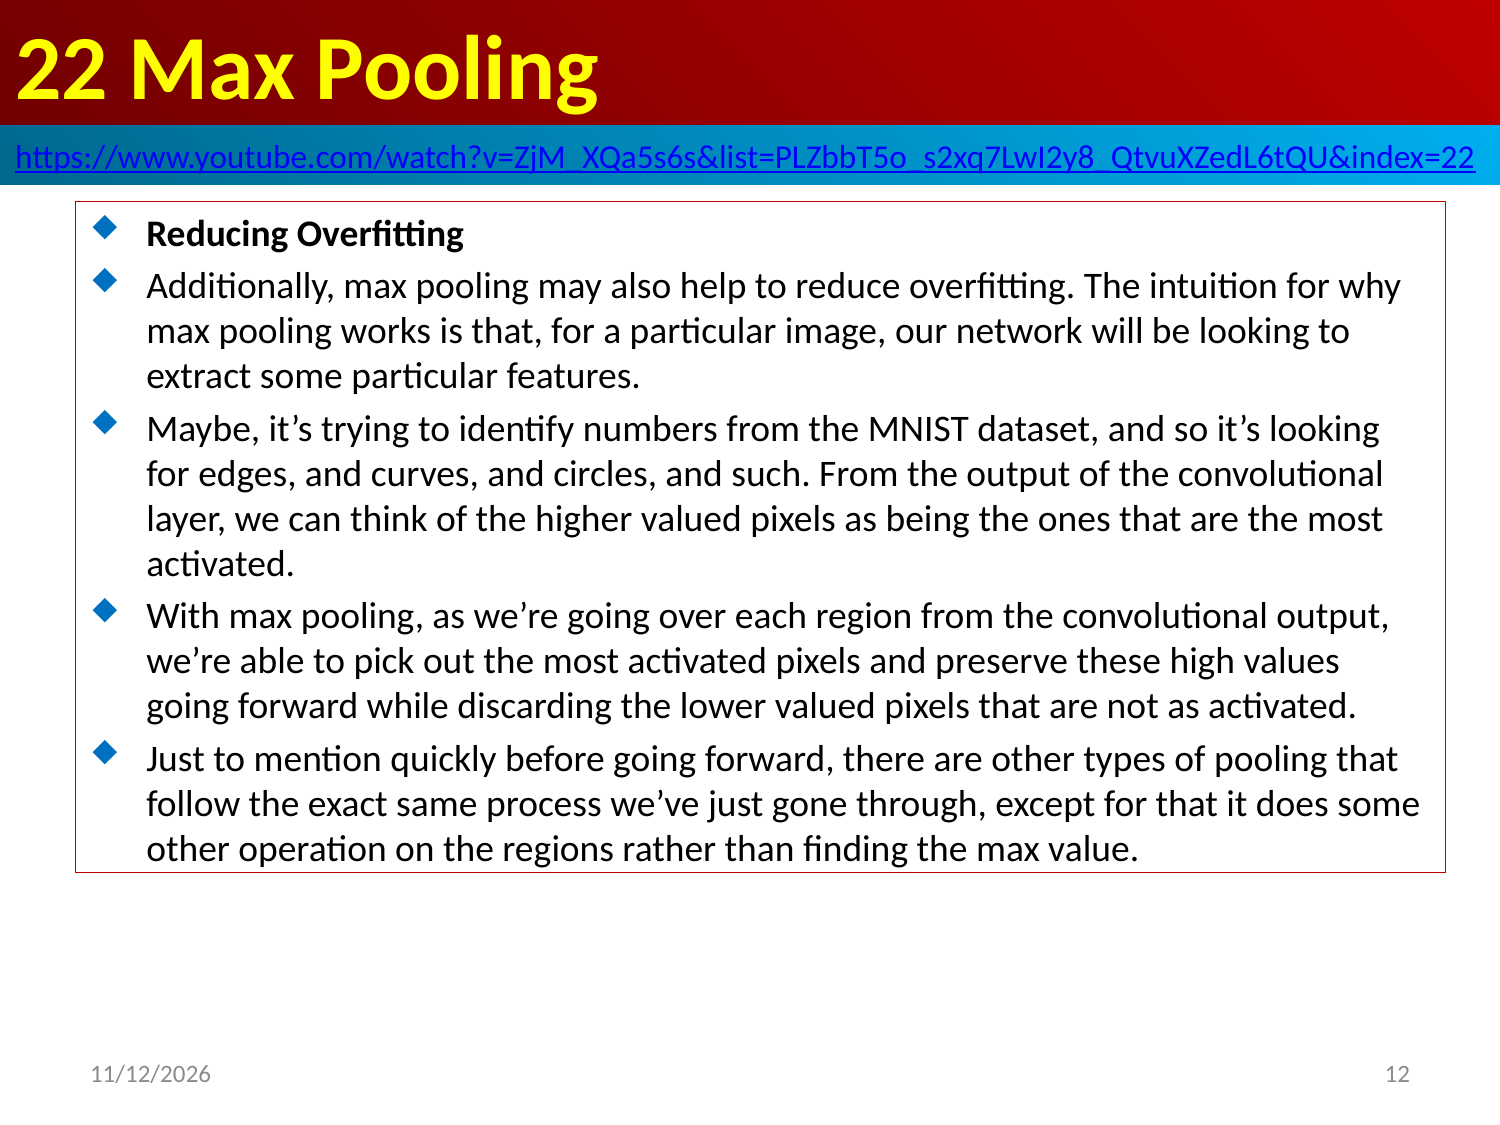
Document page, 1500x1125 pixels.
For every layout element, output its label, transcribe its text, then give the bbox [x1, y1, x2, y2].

title 22 Max Pooling [0, 0, 1500, 125]
text_box [750, 562, 800, 613]
text_box [774, 822, 825, 873]
slide_number 12 [1074, 1042, 1425, 1103]
text_box https://www.youtube.com/watch?v=ZjM_XQa5s6s&list=PLZbbT5o_s2xq7LwI2y8_QtvuXZedL6tQU&index=22 [0, 125, 1500, 185]
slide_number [75, 1042, 425, 1103]
subtitle Reducing Overfitting Additionally, max pooling may also help to reduce overfitting. The intuition for why max pooling works is that, for a particular image, our network will be looking to extract some particular features. Maybe, it’s trying to identify numbers from the MNIST dataset, and so it’s looking for edges, and curves, and circles, and such. From the output of the convolutional layer, we can think of the higher valued pixels as being the ones that are the most activated. With max pooling, as we’re going over each region from the convolutional output, we’re able to pick out the most activated pixels and preserve these high values going forward while discarding the lower valued pixels that are not as activated. Just to mention quickly before going forward, there are other types of pooling that follow the exact same process we’ve just gone through, except for that it does some other operation on the regions rather than finding the max value. [75, 201, 1446, 873]
